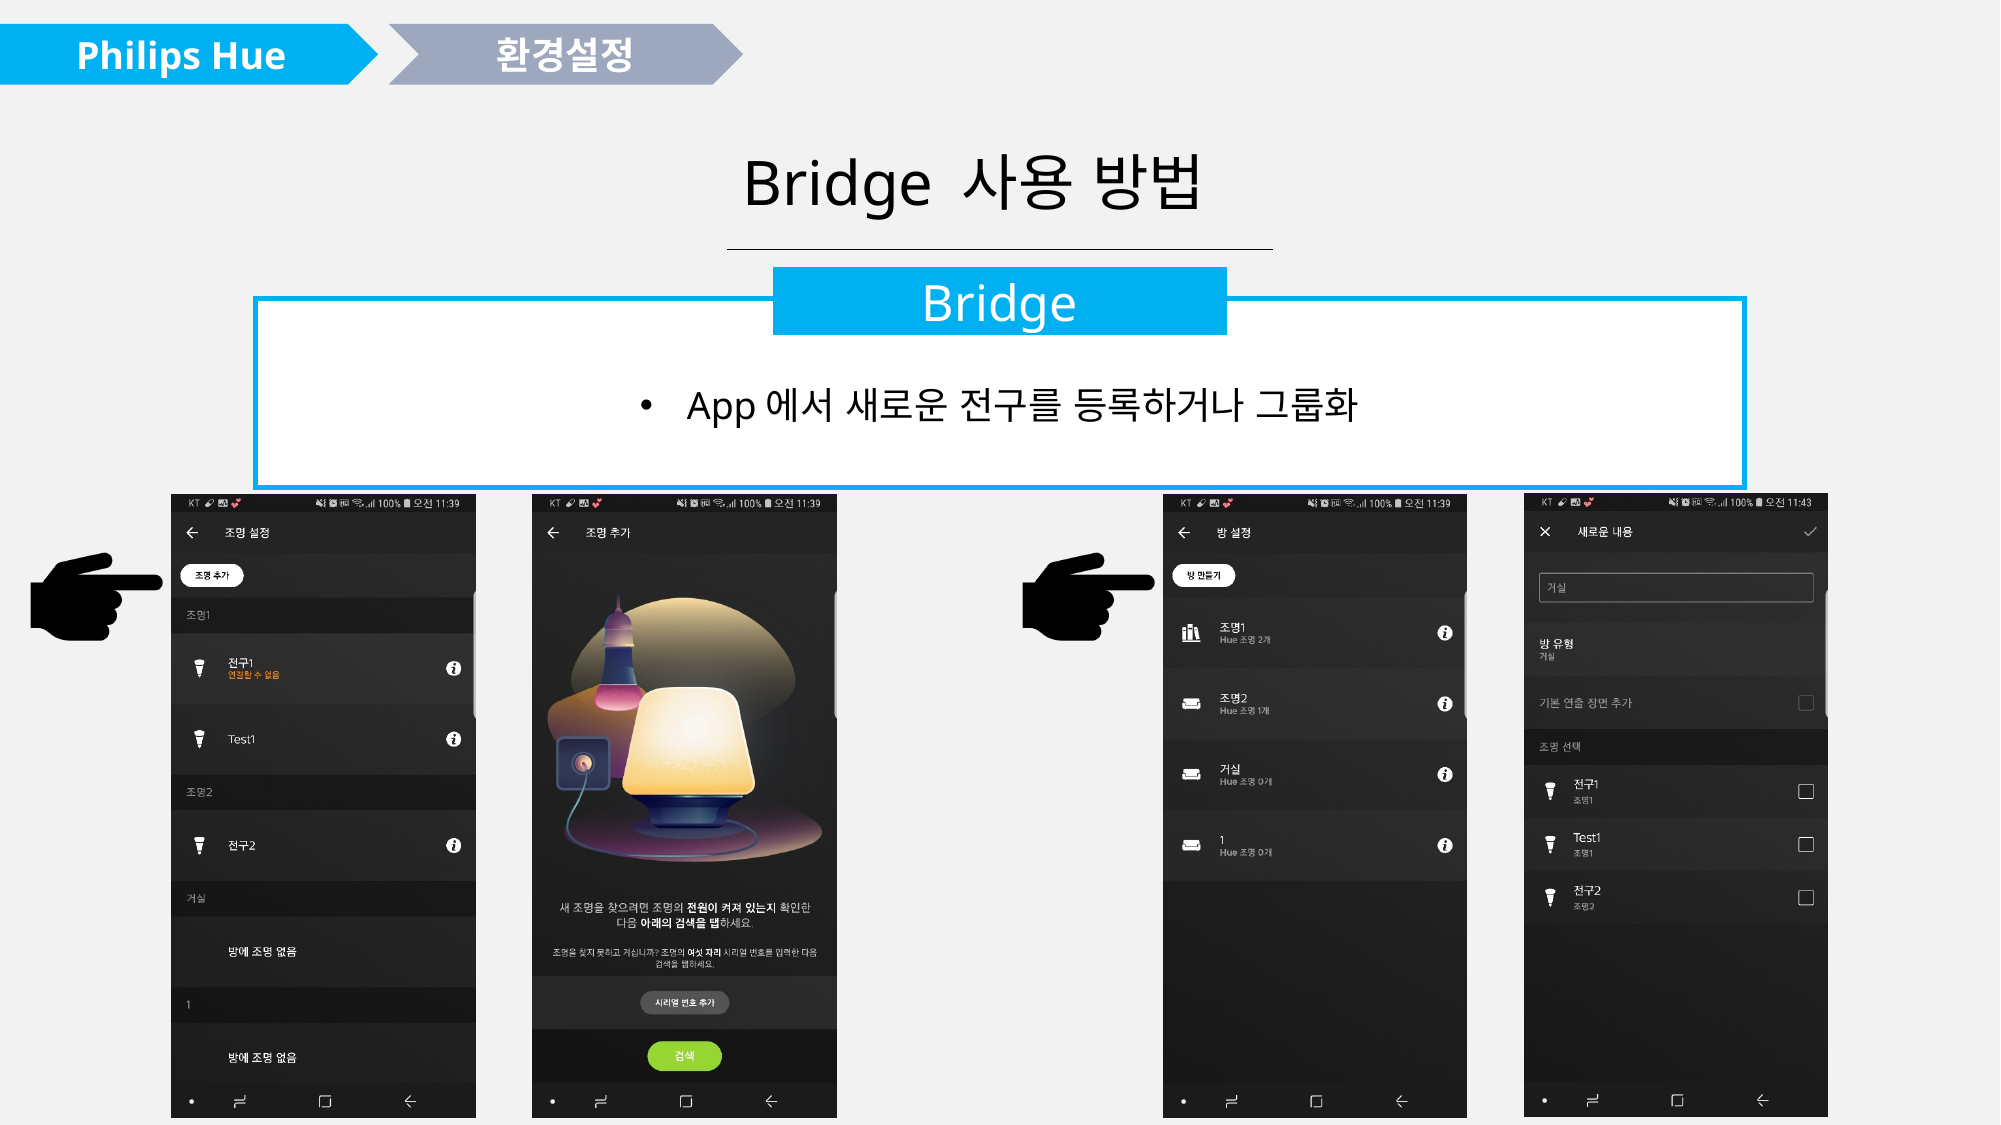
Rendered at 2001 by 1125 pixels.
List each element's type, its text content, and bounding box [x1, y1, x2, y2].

picture [1524, 493, 1829, 1117]
text_box 환경설정 [386, 22, 745, 86]
text_box App에서 새로운 전구를 등록하거나 그룹화 [254, 298, 1746, 488]
picture [532, 494, 837, 1118]
text_box Bridge [773, 267, 1227, 335]
title Bridge 사용 방법 [727, 122, 1273, 249]
text_box Philips Hue [0, 22, 380, 86]
picture [1013, 494, 1468, 1118]
picture [21, 494, 476, 1118]
